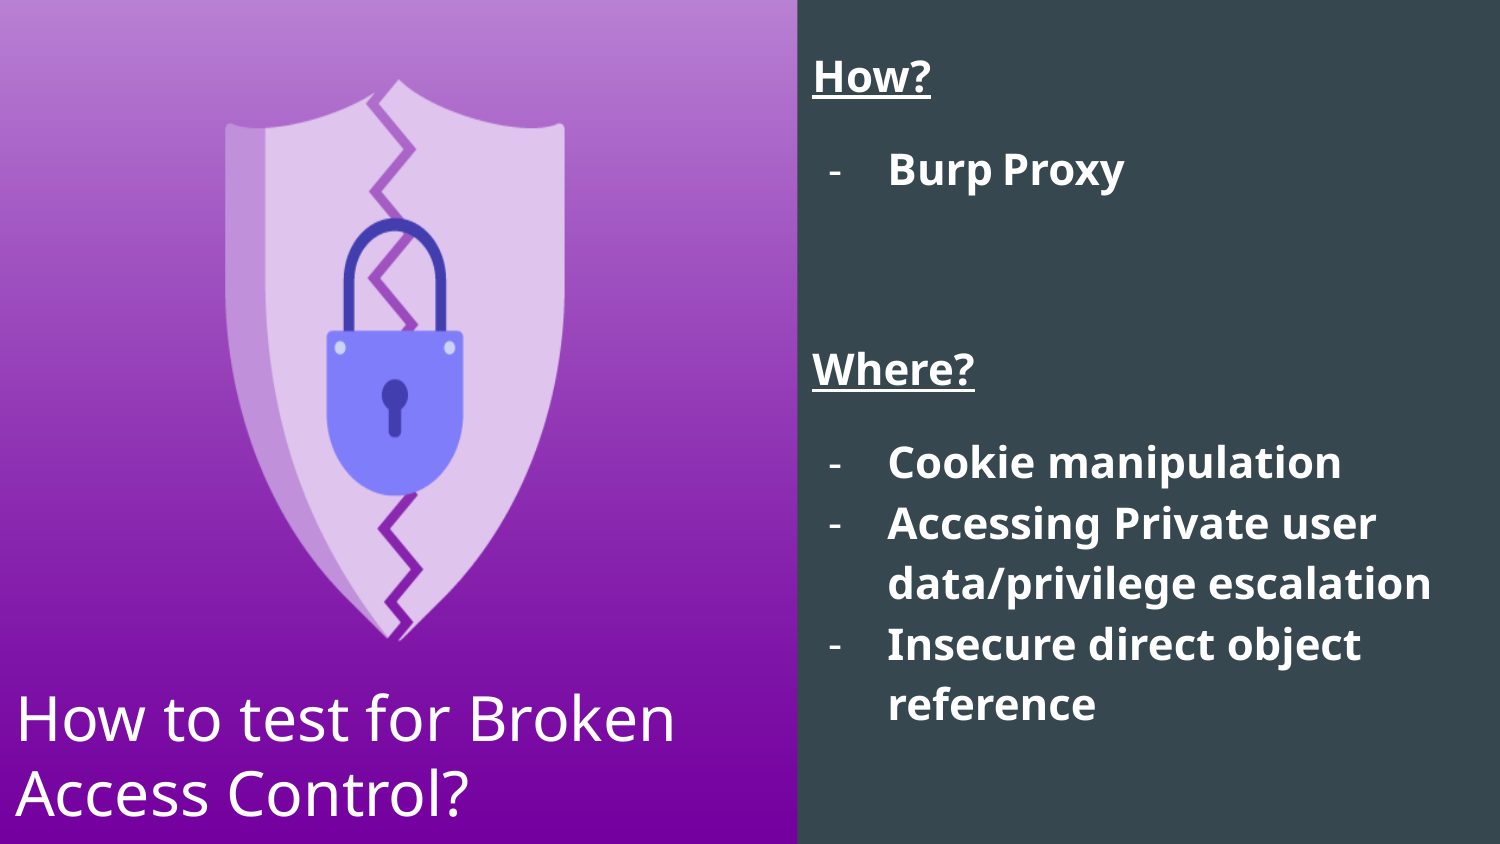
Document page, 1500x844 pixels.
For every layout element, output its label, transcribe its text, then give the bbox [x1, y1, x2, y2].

picture [0, 0, 798, 844]
list Where? Cookie manipulation Accessing Private user data/privilege escalation Insecure direct object reference [802, 318, 1454, 777]
list How? Burp Proxy [802, 25, 1454, 205]
